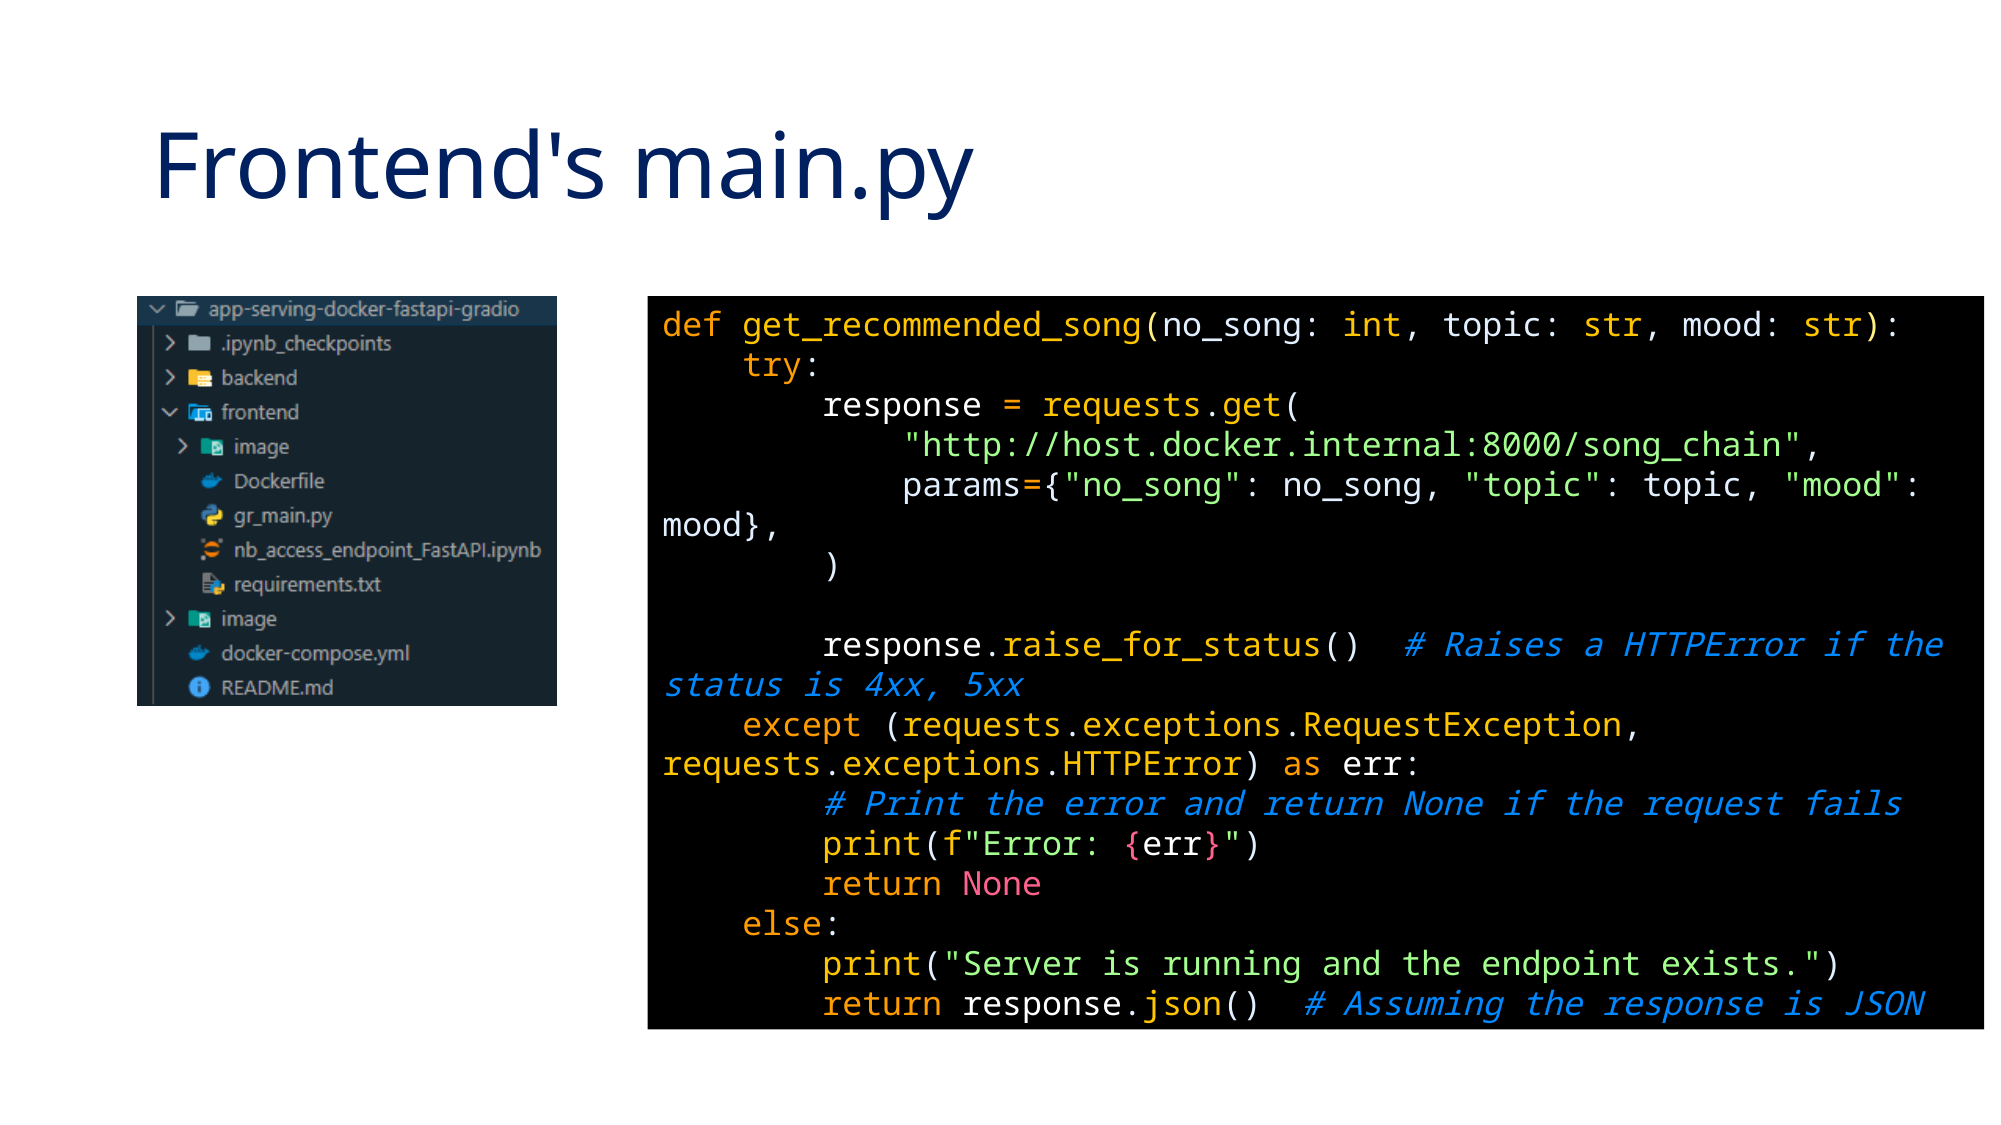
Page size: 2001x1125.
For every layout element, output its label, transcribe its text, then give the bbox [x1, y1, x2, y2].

title Frontend's main.py [137, 59, 1863, 278]
text_box def get_recommended_song(no_song: int, topic: str, mood: str): try: response = requests.get( "http://host.docker.internal:8000/song_chain", params={"no_song": no_song, "topic": topic, "mood": mood}, ) response.raise_for_status() # Raises a HTTPError if the status is 4xx, 5xx except (requests.exceptions.RequestException, requests.exceptions.HTTPError) as err: # Print the error and return None if the request fails print(f"Error: {err}") return None else: print("Server is running and the endpoint exists.") return response.json() # Assuming the response is JSON [647, 296, 1985, 1030]
picture [136, 295, 557, 706]
